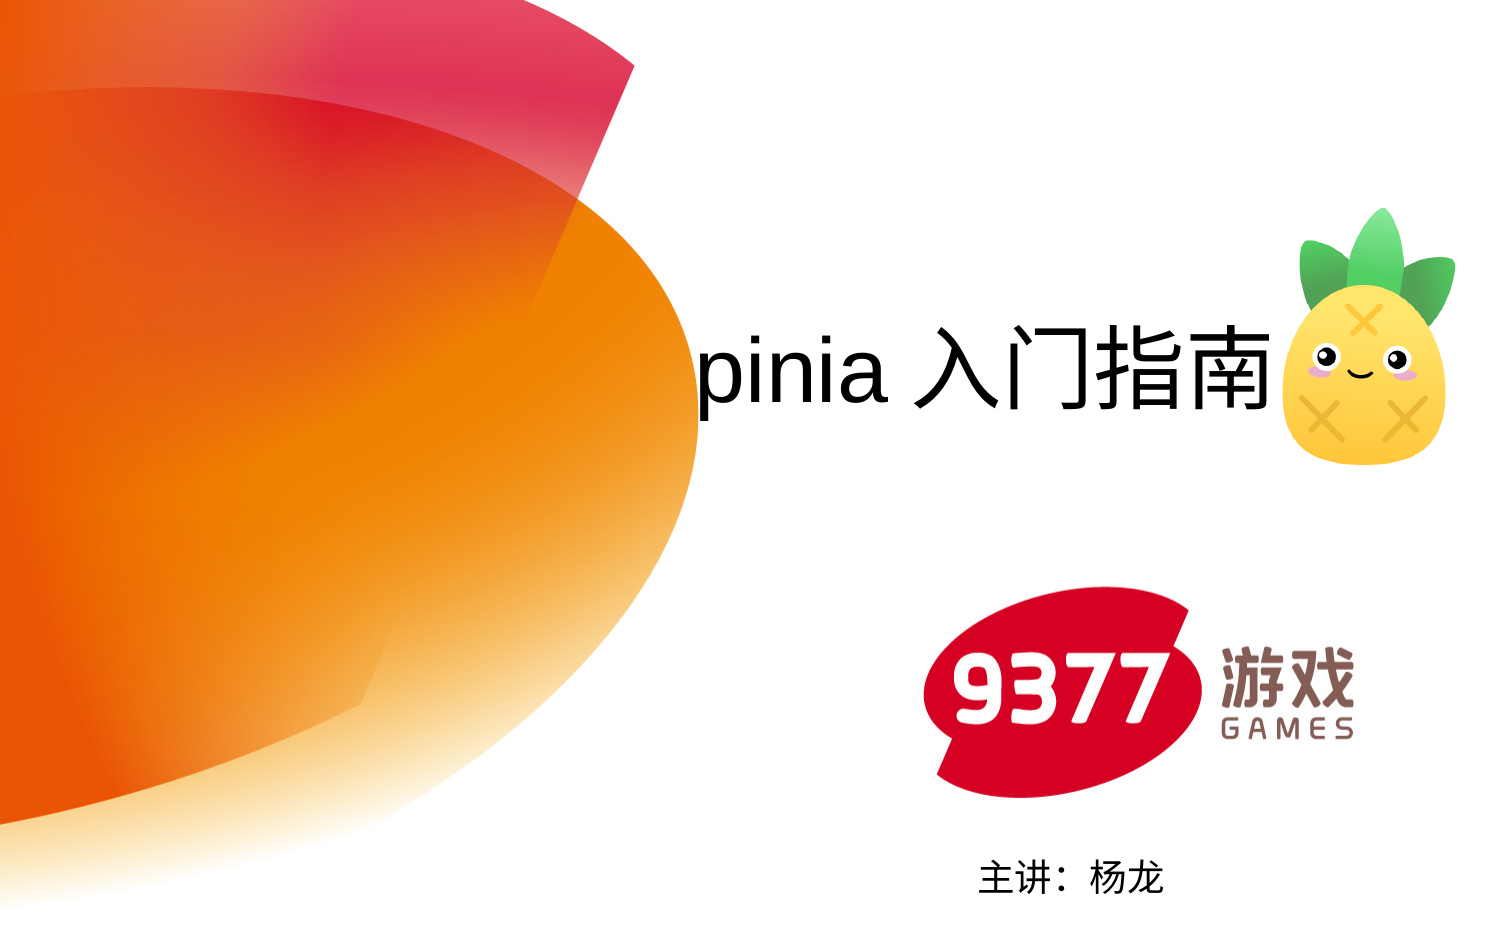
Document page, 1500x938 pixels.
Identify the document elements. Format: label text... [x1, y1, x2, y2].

text_box 主讲：杨龙 [962, 846, 1421, 907]
text_box pinia入门指南 [679, 303, 1264, 429]
picture [0, 0, 1500, 938]
